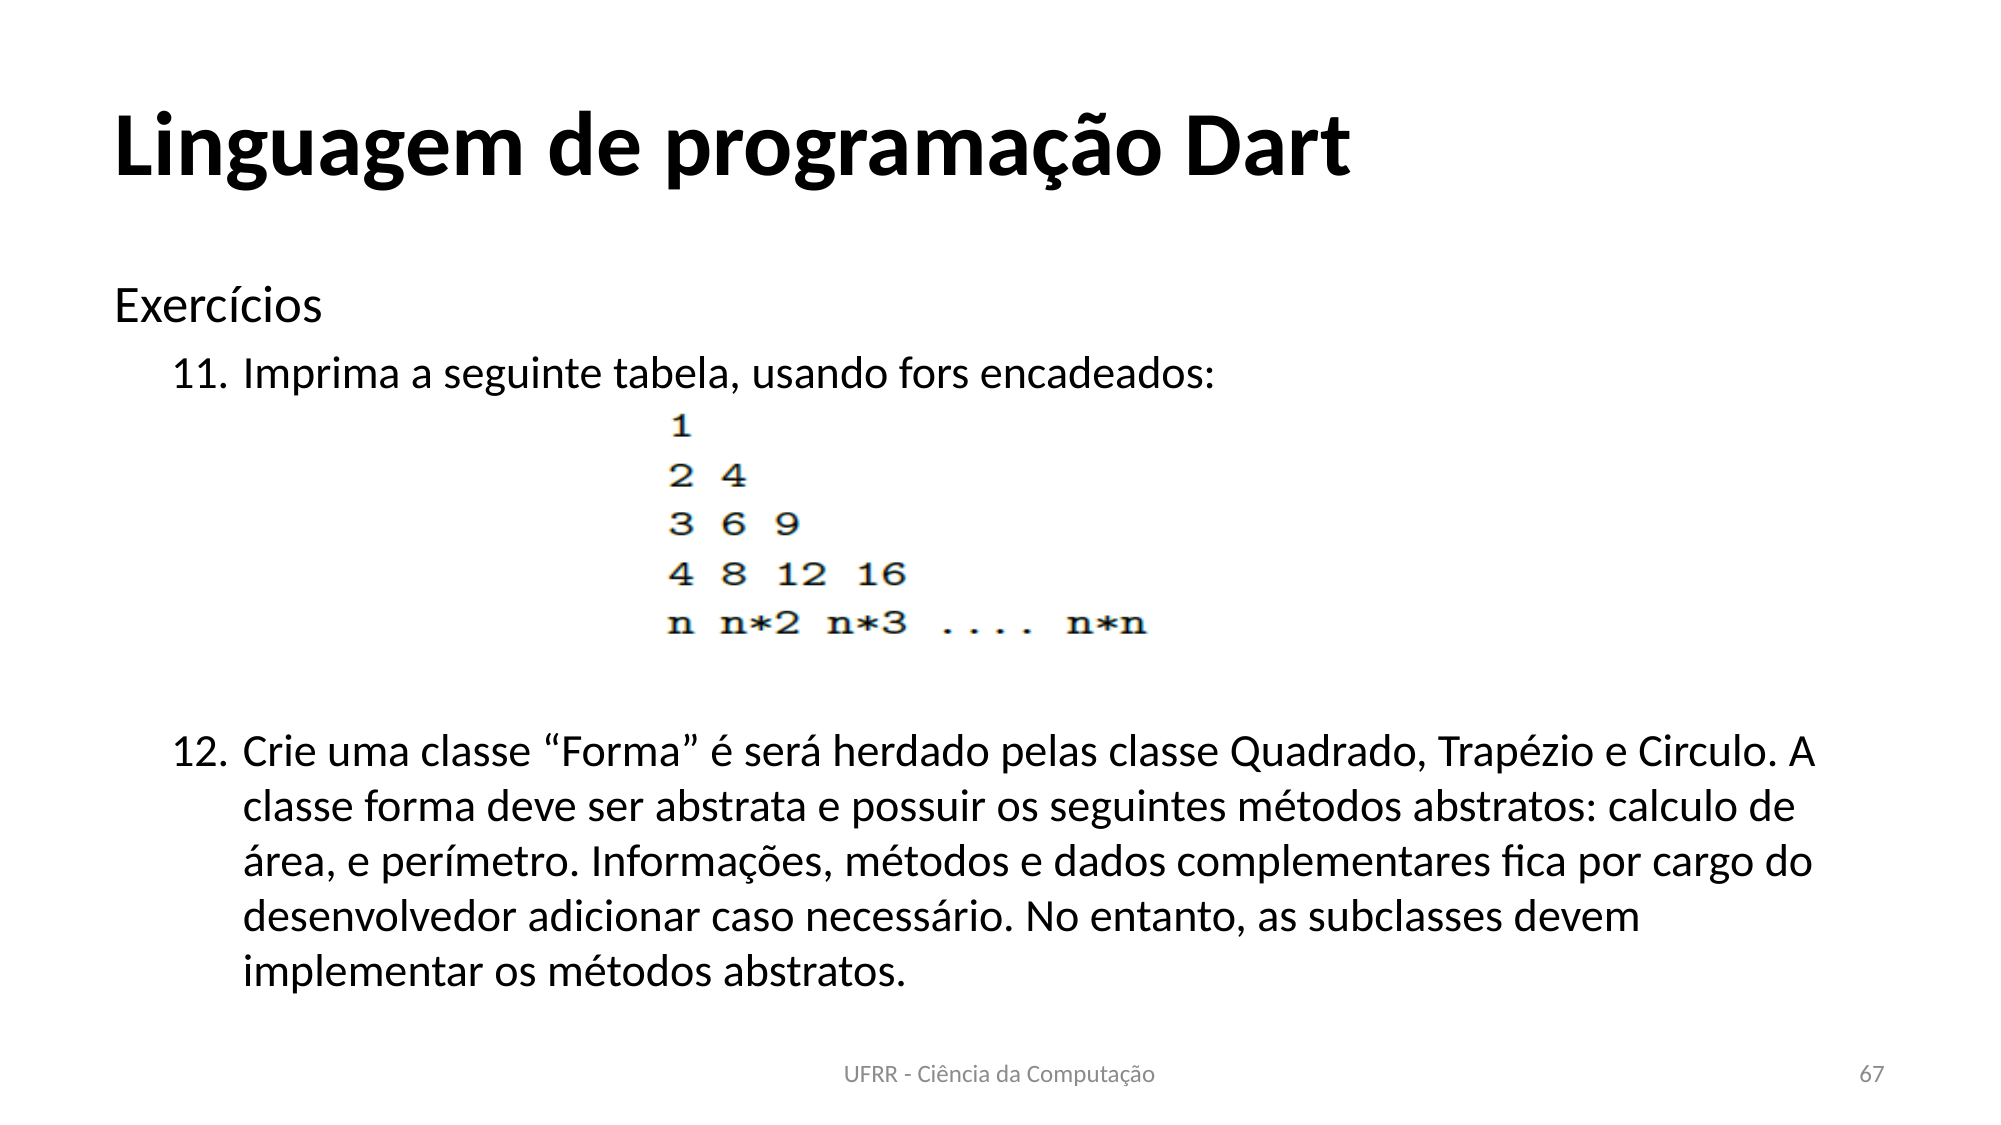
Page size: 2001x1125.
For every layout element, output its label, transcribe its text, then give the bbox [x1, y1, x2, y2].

footer UFRR - Ciência da Computação [683, 1042, 1317, 1103]
title Linguagem de programação Dart [99, 45, 1900, 233]
picture [657, 408, 1155, 640]
list Exercícios Imprima a seguinte tabela, usando fors encadeados: Crie uma classe “Forma” é será herdado pelas classe Quadrado, Trapézio e Circulo. A classe forma deve ser abstrata e possuir os seguintes métodos abstratos: calculo de área, e perímetro. Informações, métodos e dados complementares fica por cargo do desenvolvedor adicionar caso necessário. No entanto, as subclasses devem implementar os métodos abstratos. [99, 262, 1900, 1005]
slide_number 67 [1433, 1042, 1900, 1103]
